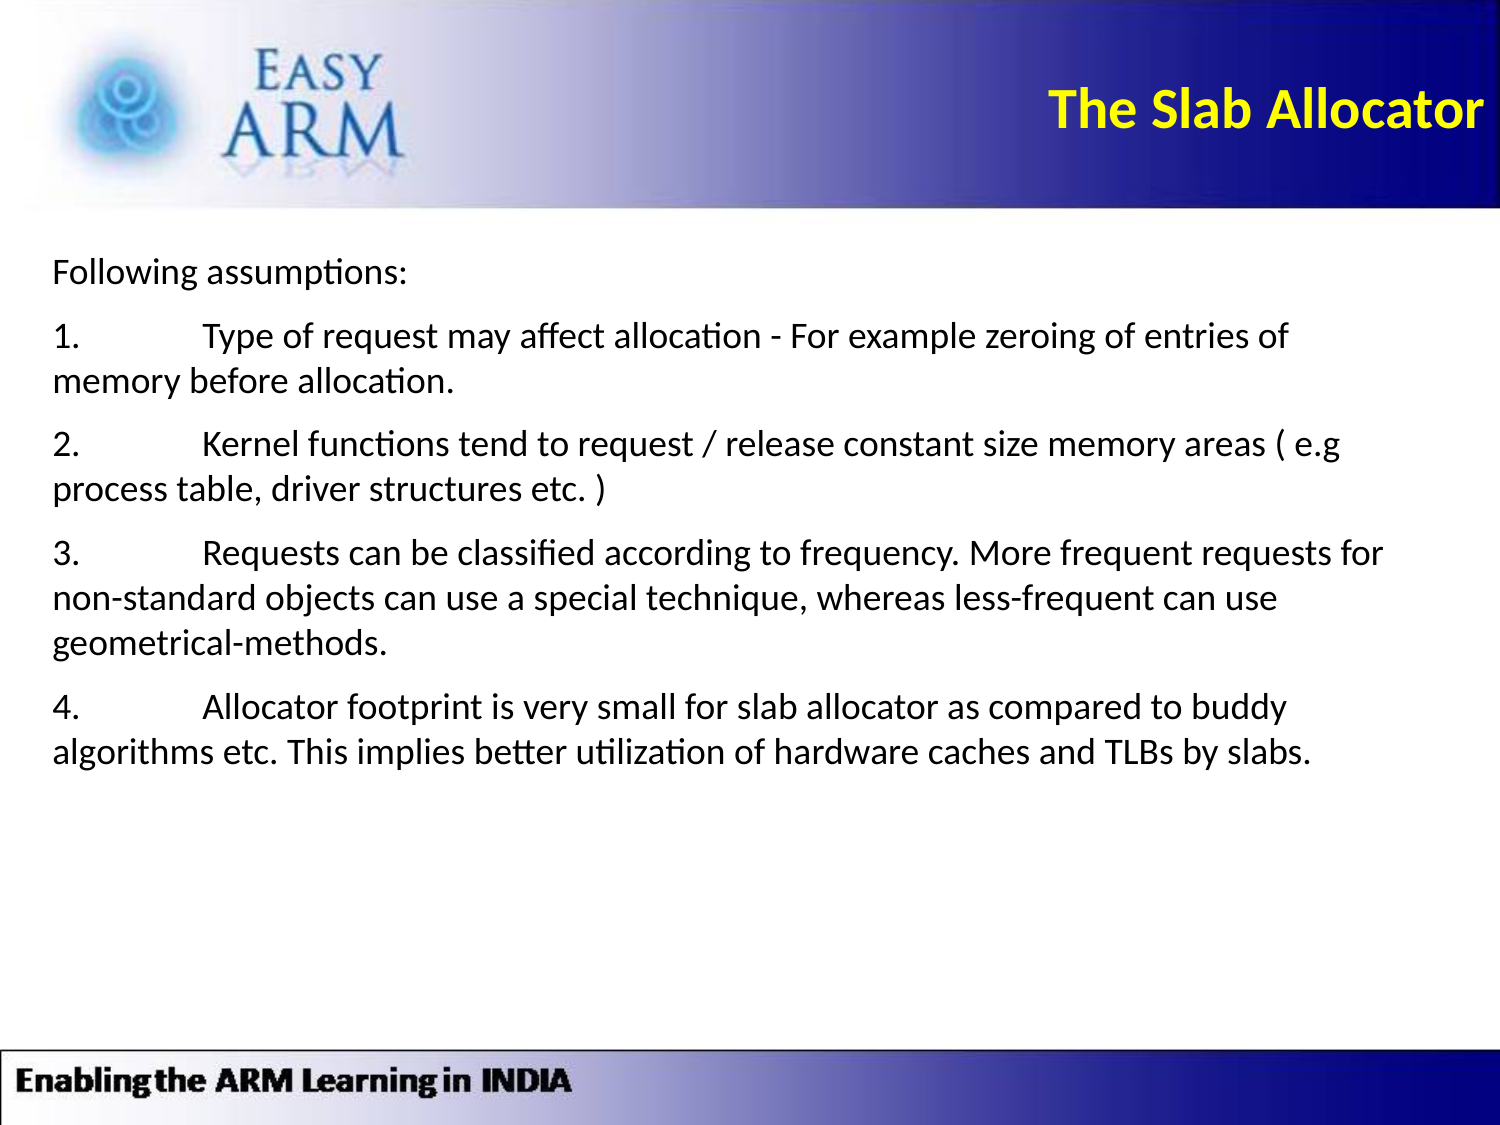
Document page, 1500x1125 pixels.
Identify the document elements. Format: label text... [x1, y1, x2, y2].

text_box The Slab Allocator [912, 62, 1500, 148]
picture [0, 0, 1500, 1125]
text_box Following assumptions: 1. Type of request may affect allocation - For example zeroing of entries of memory before allocation. 2. Kernel functions tend to request / release constant size memory areas ( e.g process table, driver structures etc. ) 3. Requests can be classified according to frequency. More frequent requests for non-standard objects can use a special technique, whereas less-frequent can use geometrical-methods. 4. Allocator footprint is very small for slab allocator as compared to buddy algorithms etc. This implies better utilization of hardware caches and TLBs by slabs. [37, 239, 1438, 780]
